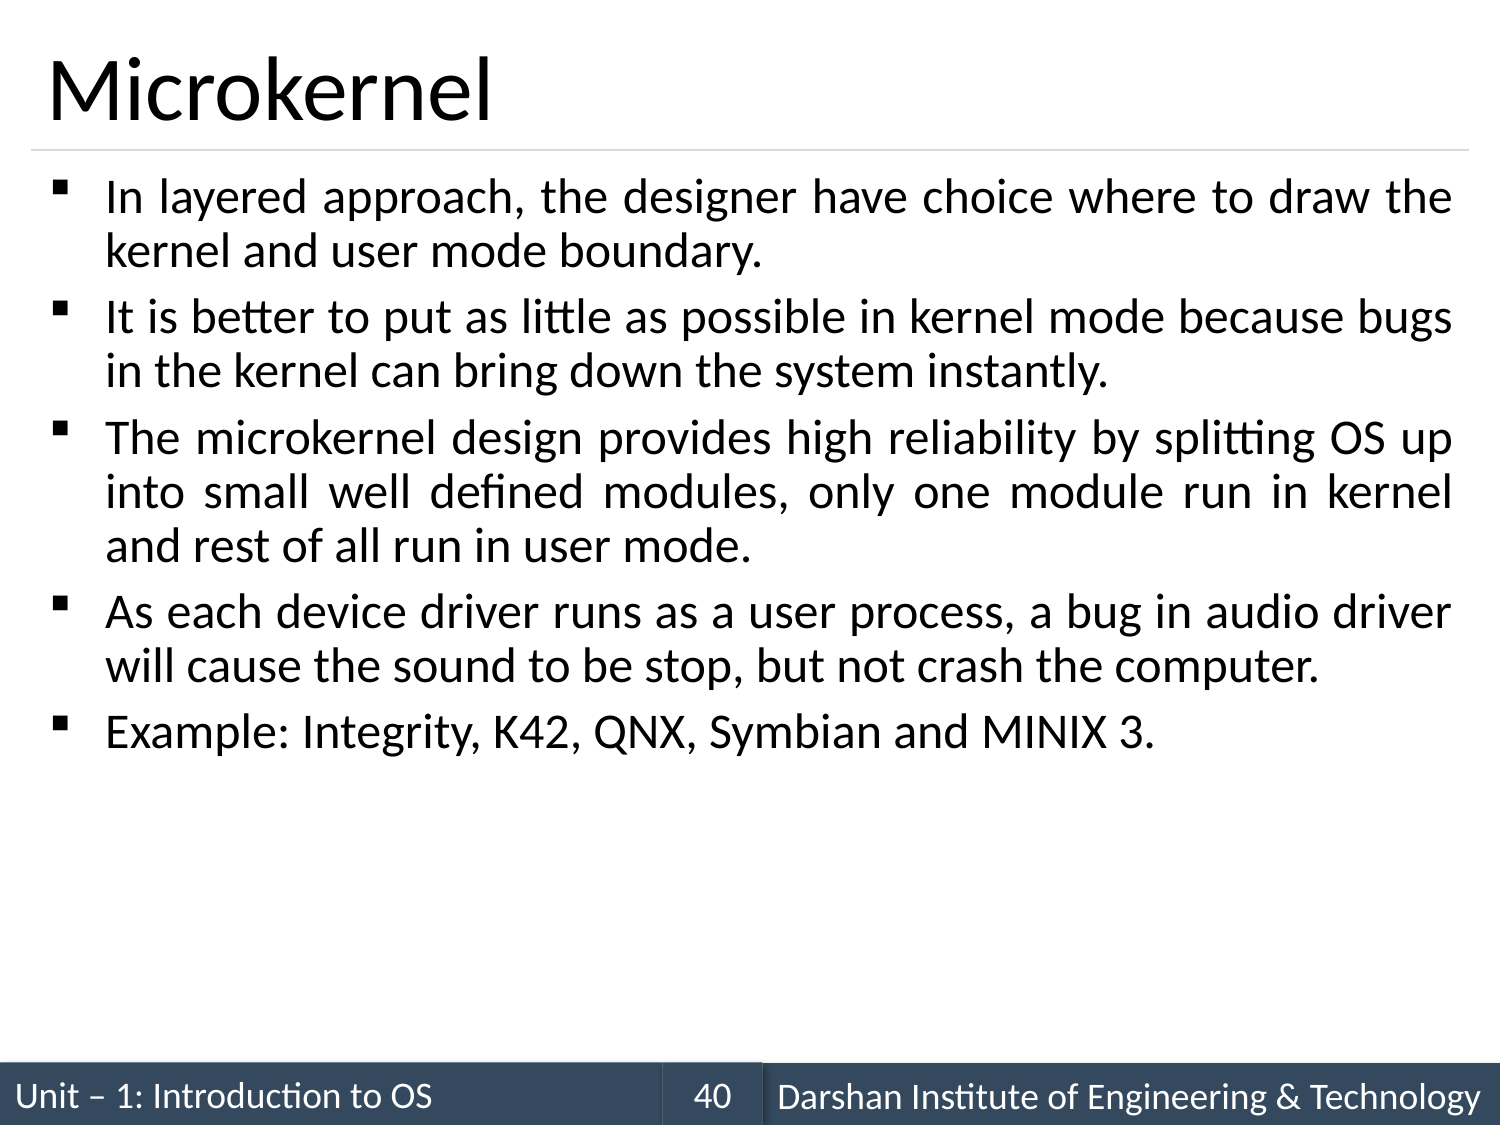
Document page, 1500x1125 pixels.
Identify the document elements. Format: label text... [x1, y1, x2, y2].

title Microkernel [31, 17, 1469, 150]
list In layered approach, the designer have choice where to draw the kernel and user mode boundary. It is better to put as little as possible in kernel mode because bugs in the kernel can bring down the system instantly. The microkernel design provides high reliability by splitting OS up into small well defined modules, only one module run in kernel and rest of all run in user mode. As each device driver runs as a user process, a bug in audio driver will cause the sound to be stop, but not crash the computer. Example: Integrity, K42, QNX, Symbian and MINIX 3. [31, 162, 1469, 1038]
